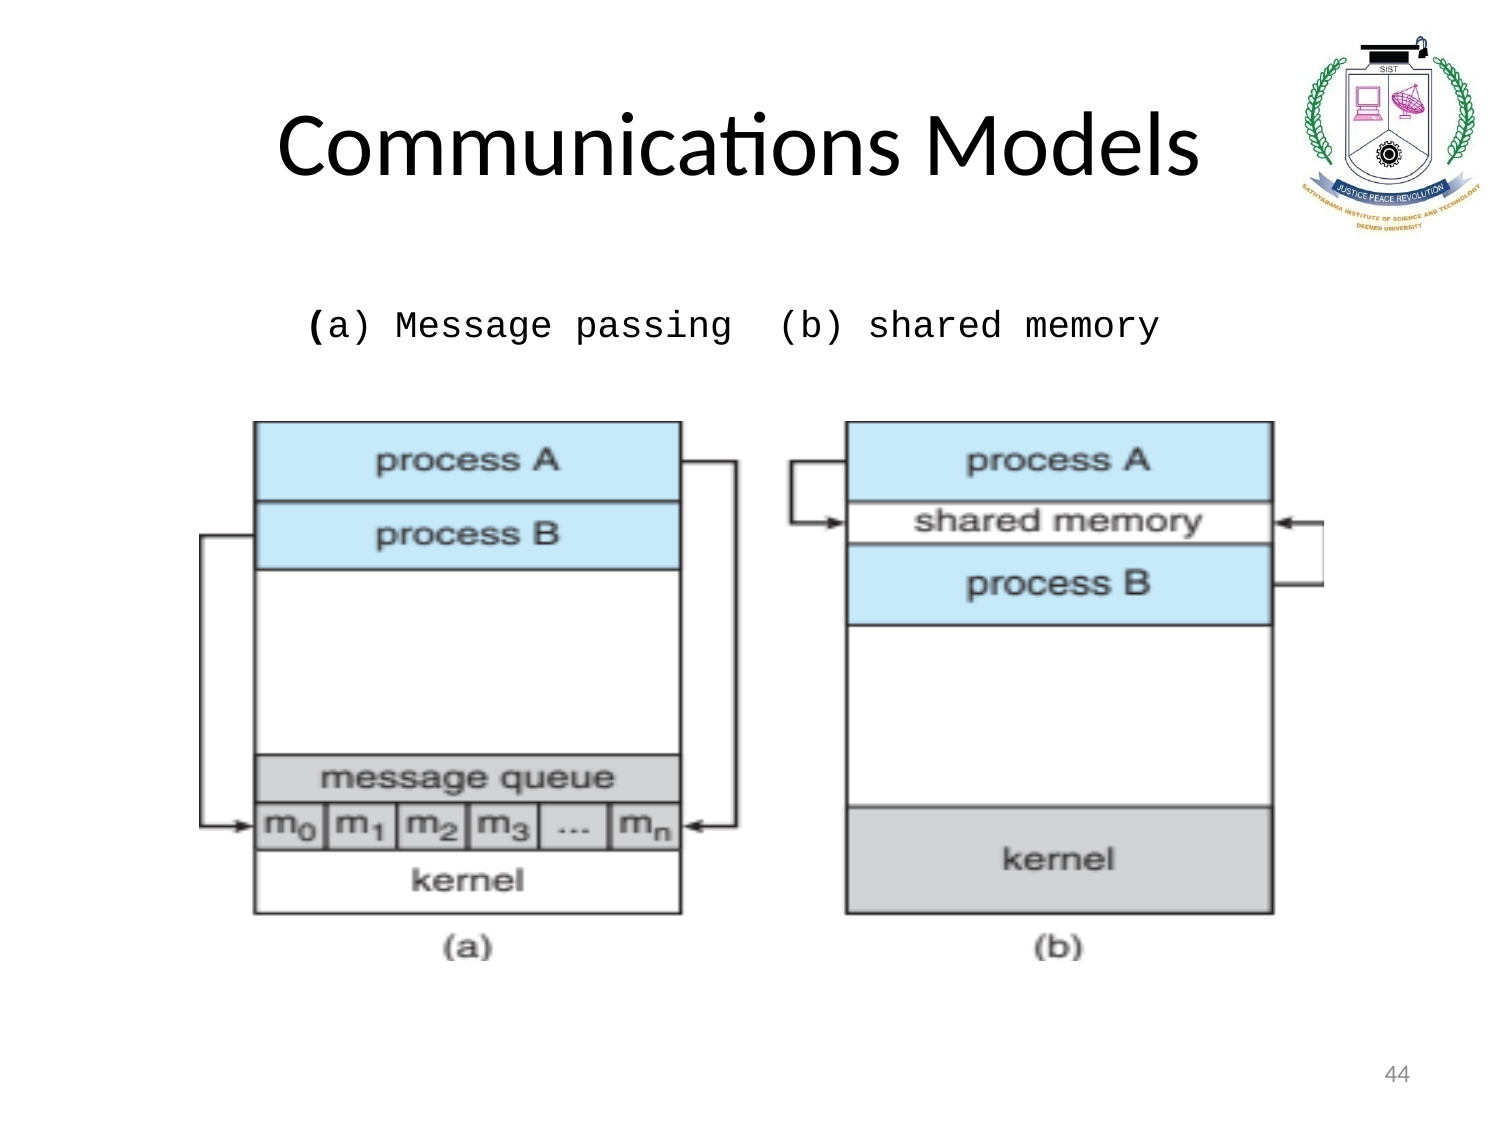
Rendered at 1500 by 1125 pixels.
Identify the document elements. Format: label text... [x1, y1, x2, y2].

picture [1280, 30, 1500, 251]
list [198, 421, 1325, 962]
slide_number 44 [1074, 1042, 1425, 1103]
title Communications Models [75, 45, 1425, 233]
text_box (a) Message passing (b) shared memory [222, 292, 1372, 353]
